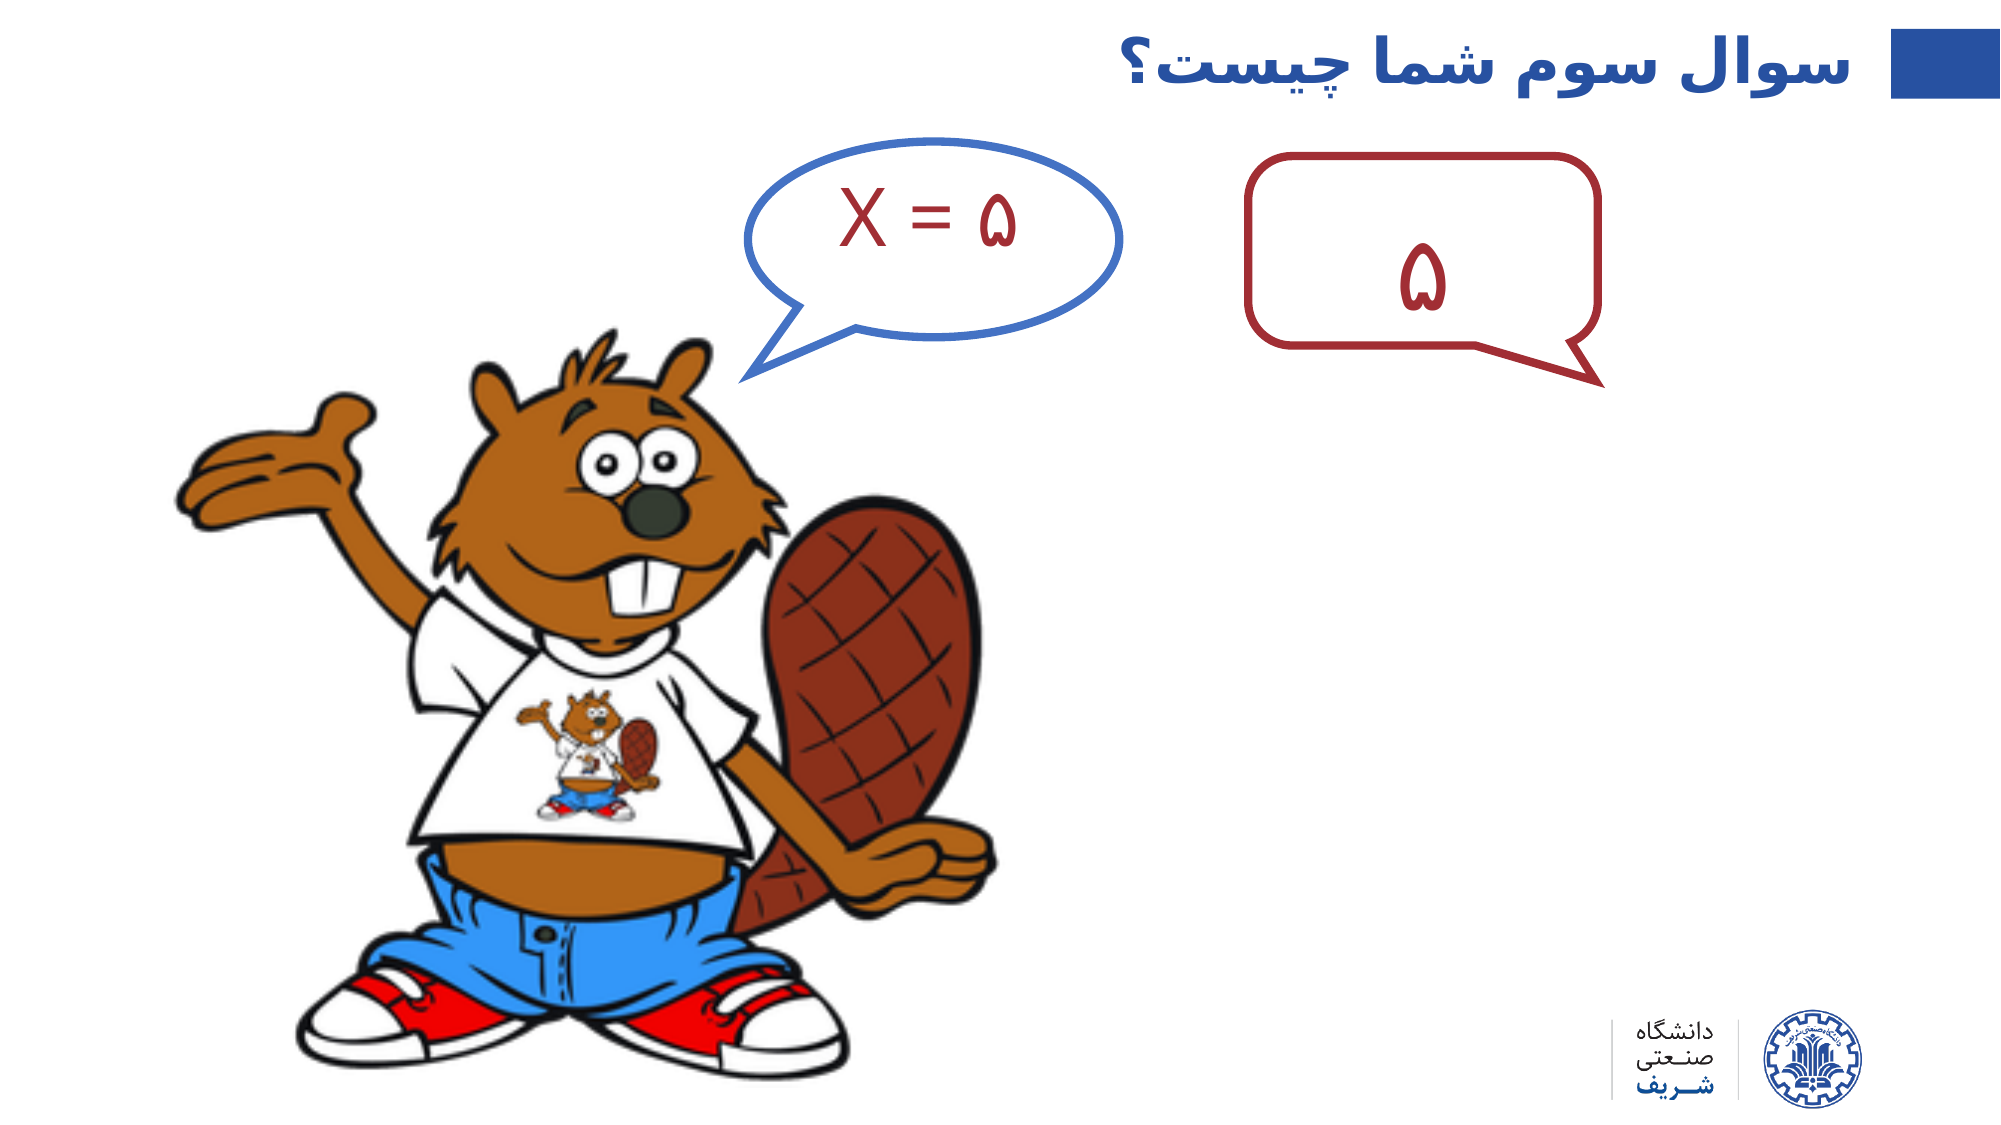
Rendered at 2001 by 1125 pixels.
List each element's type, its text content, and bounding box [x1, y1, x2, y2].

text_box X = ۵ [803, 168, 1057, 314]
text_box [806, 141, 1120, 313]
picture [162, 321, 1019, 1088]
text_box [747, 169, 1054, 327]
picture [1609, 1009, 1863, 1109]
text_box ۵ [1248, 156, 1598, 381]
list سوال سوم شما چیست؟ [136, 6, 1863, 121]
